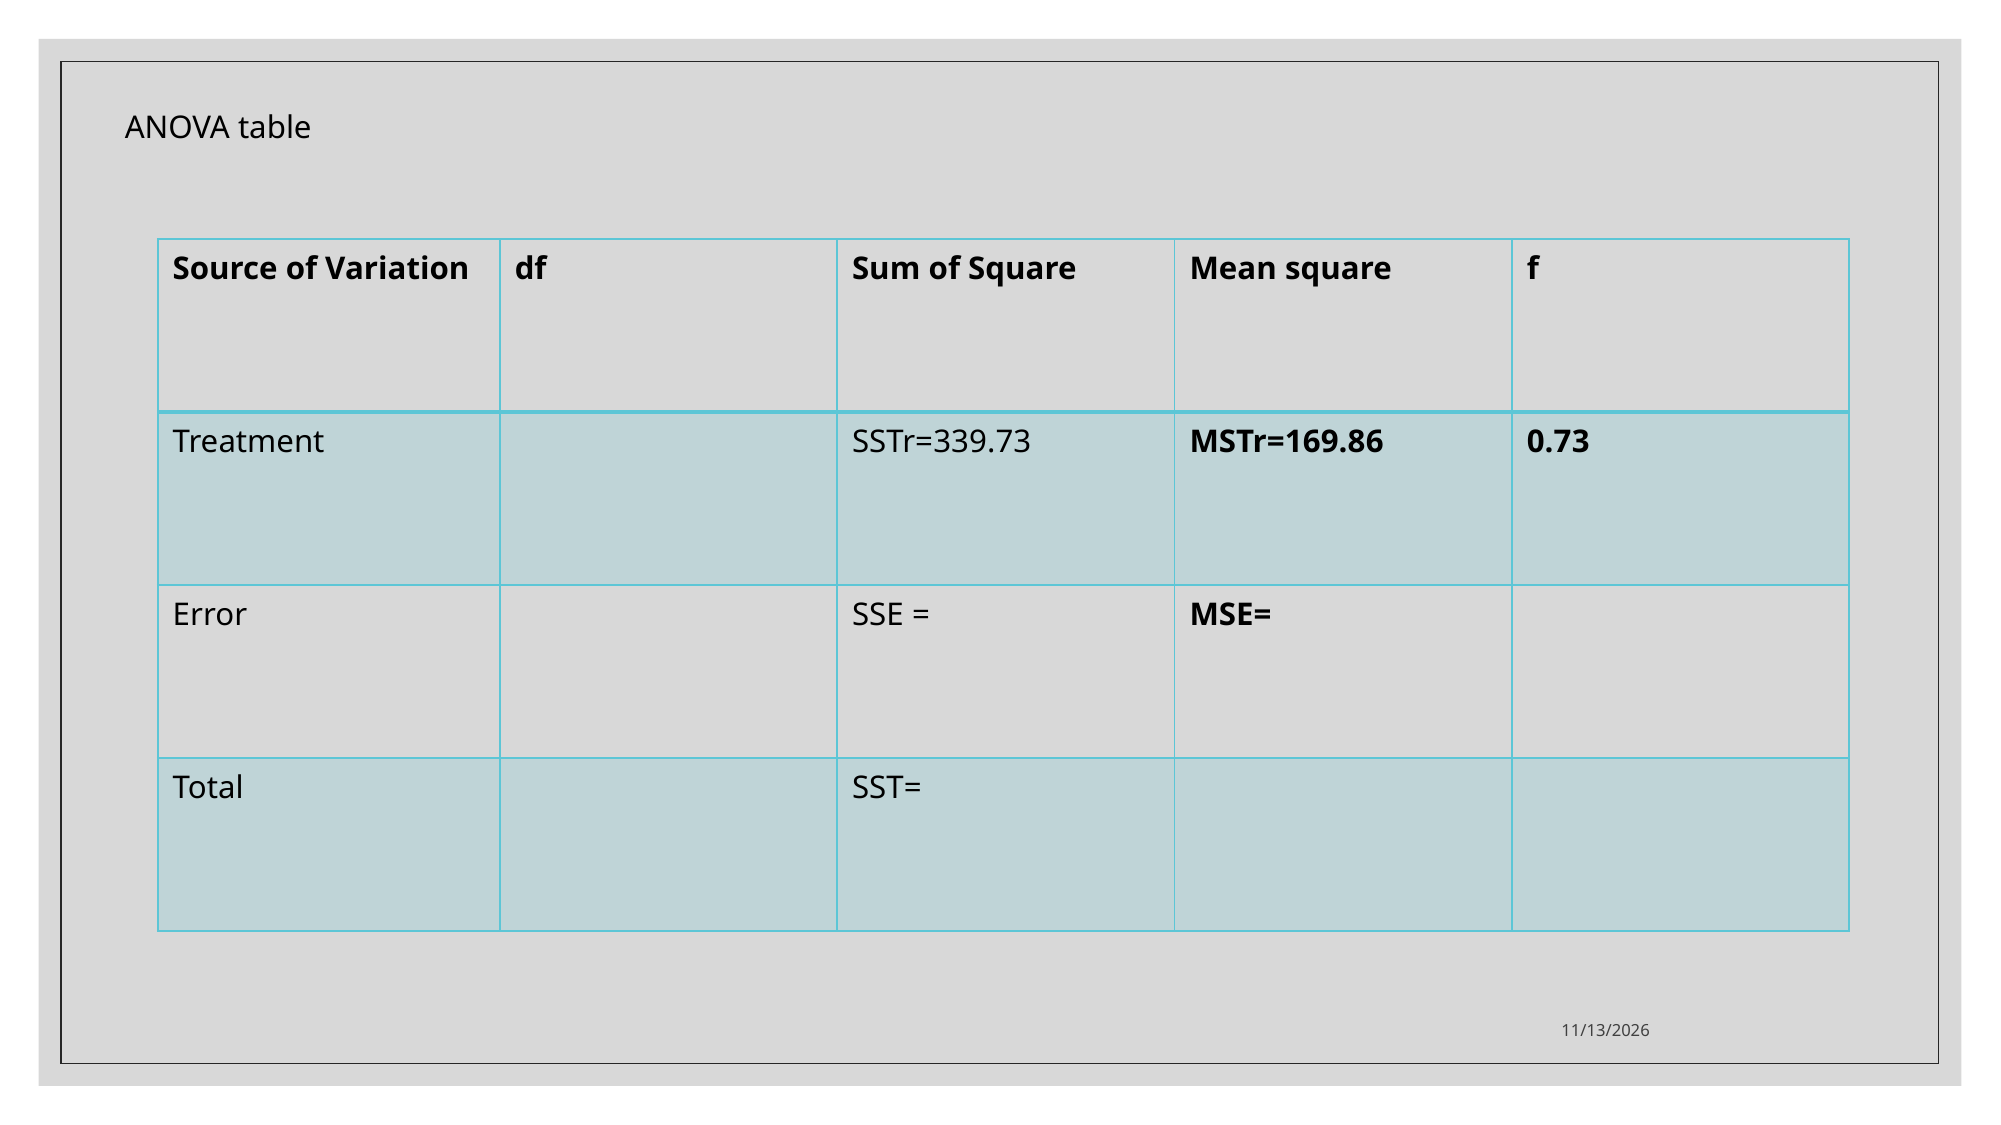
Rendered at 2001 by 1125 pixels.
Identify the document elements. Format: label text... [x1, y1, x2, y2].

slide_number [1190, 990, 1665, 1050]
list ANOVA table [109, 95, 1901, 1050]
